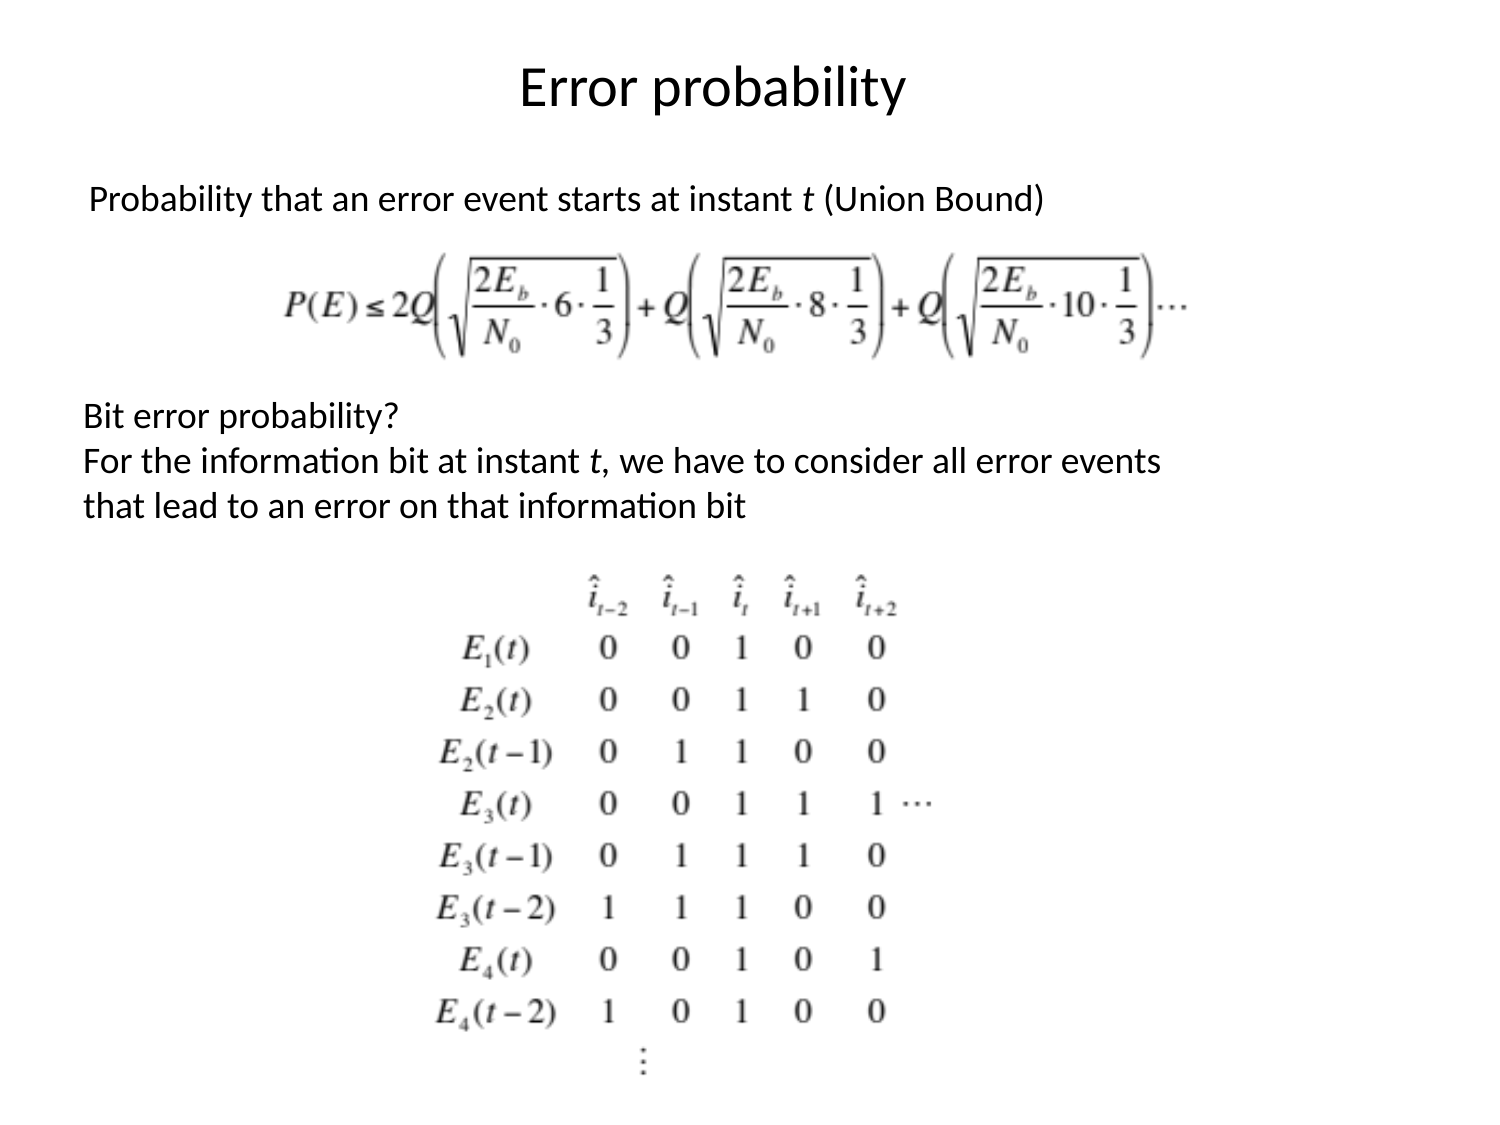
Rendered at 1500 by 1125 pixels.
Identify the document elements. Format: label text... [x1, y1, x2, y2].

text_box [429, 573, 932, 1082]
text_box Bit error probability? For the information bit at instant t, we have to consider all error events that lead to an error on that information bit [68, 383, 1247, 534]
text_box Error probability [504, 40, 922, 126]
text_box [279, 248, 1189, 361]
text_box Probability that an error event starts at instant t (Union Bound) [73, 166, 1061, 226]
